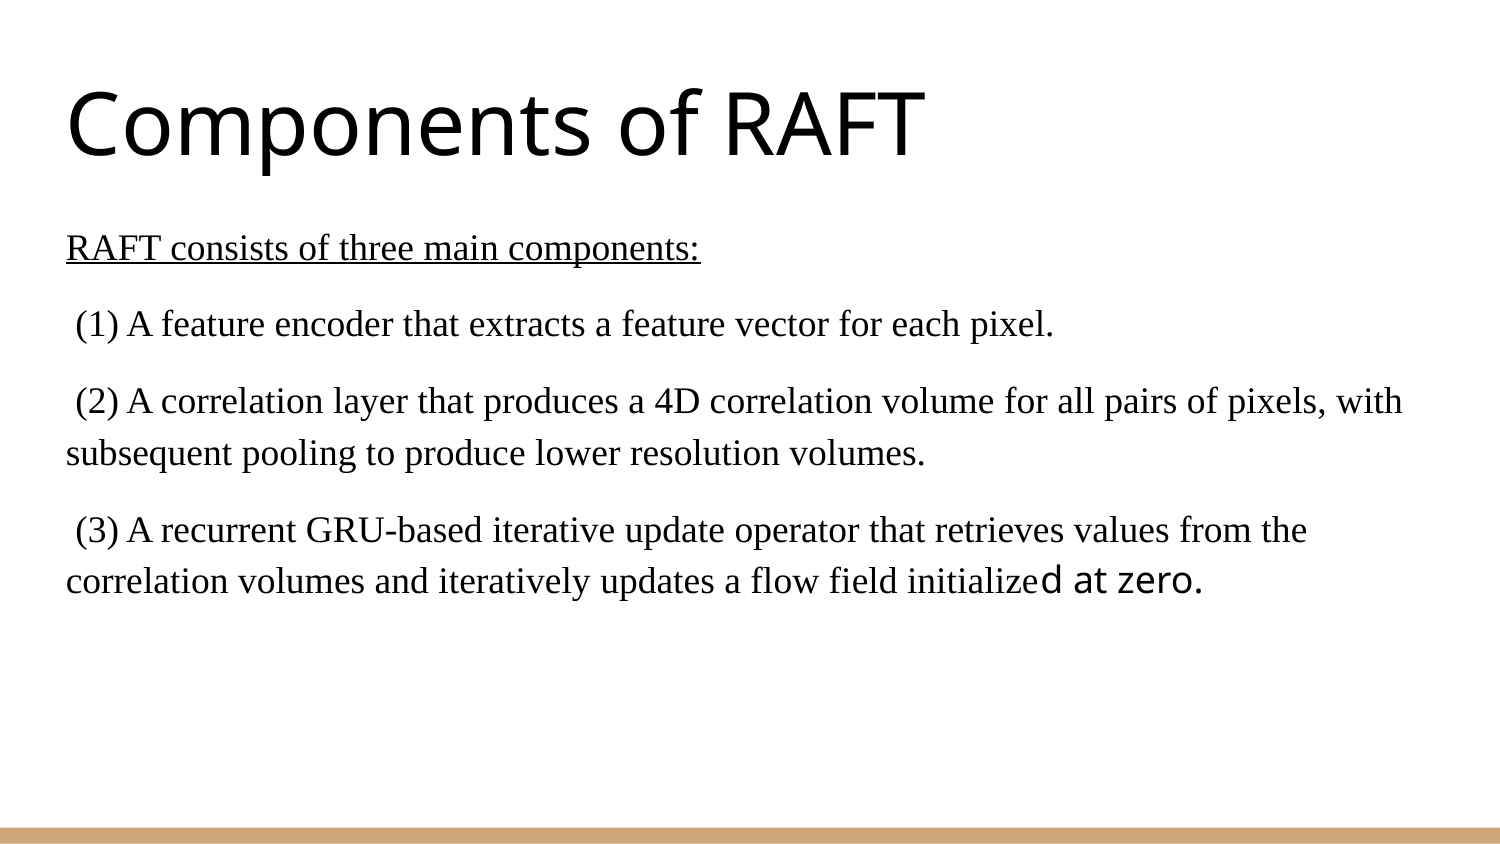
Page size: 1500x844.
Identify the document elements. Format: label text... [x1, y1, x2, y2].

text_box RAFT consists of three main components: (1) A feature encoder that extracts a feature vector for each pixel. (2) A correlation layer that produces a 4D correlation volume for all pairs of pixels, with subsequent pooling to produce lower resolution volumes. (3) A recurrent GRU-based iterative update operator that retrieves values from the correlation volumes and iteratively updates a flow field initialized at zero. [51, 200, 1449, 752]
text_box Components of RAFT [51, 51, 1449, 189]
